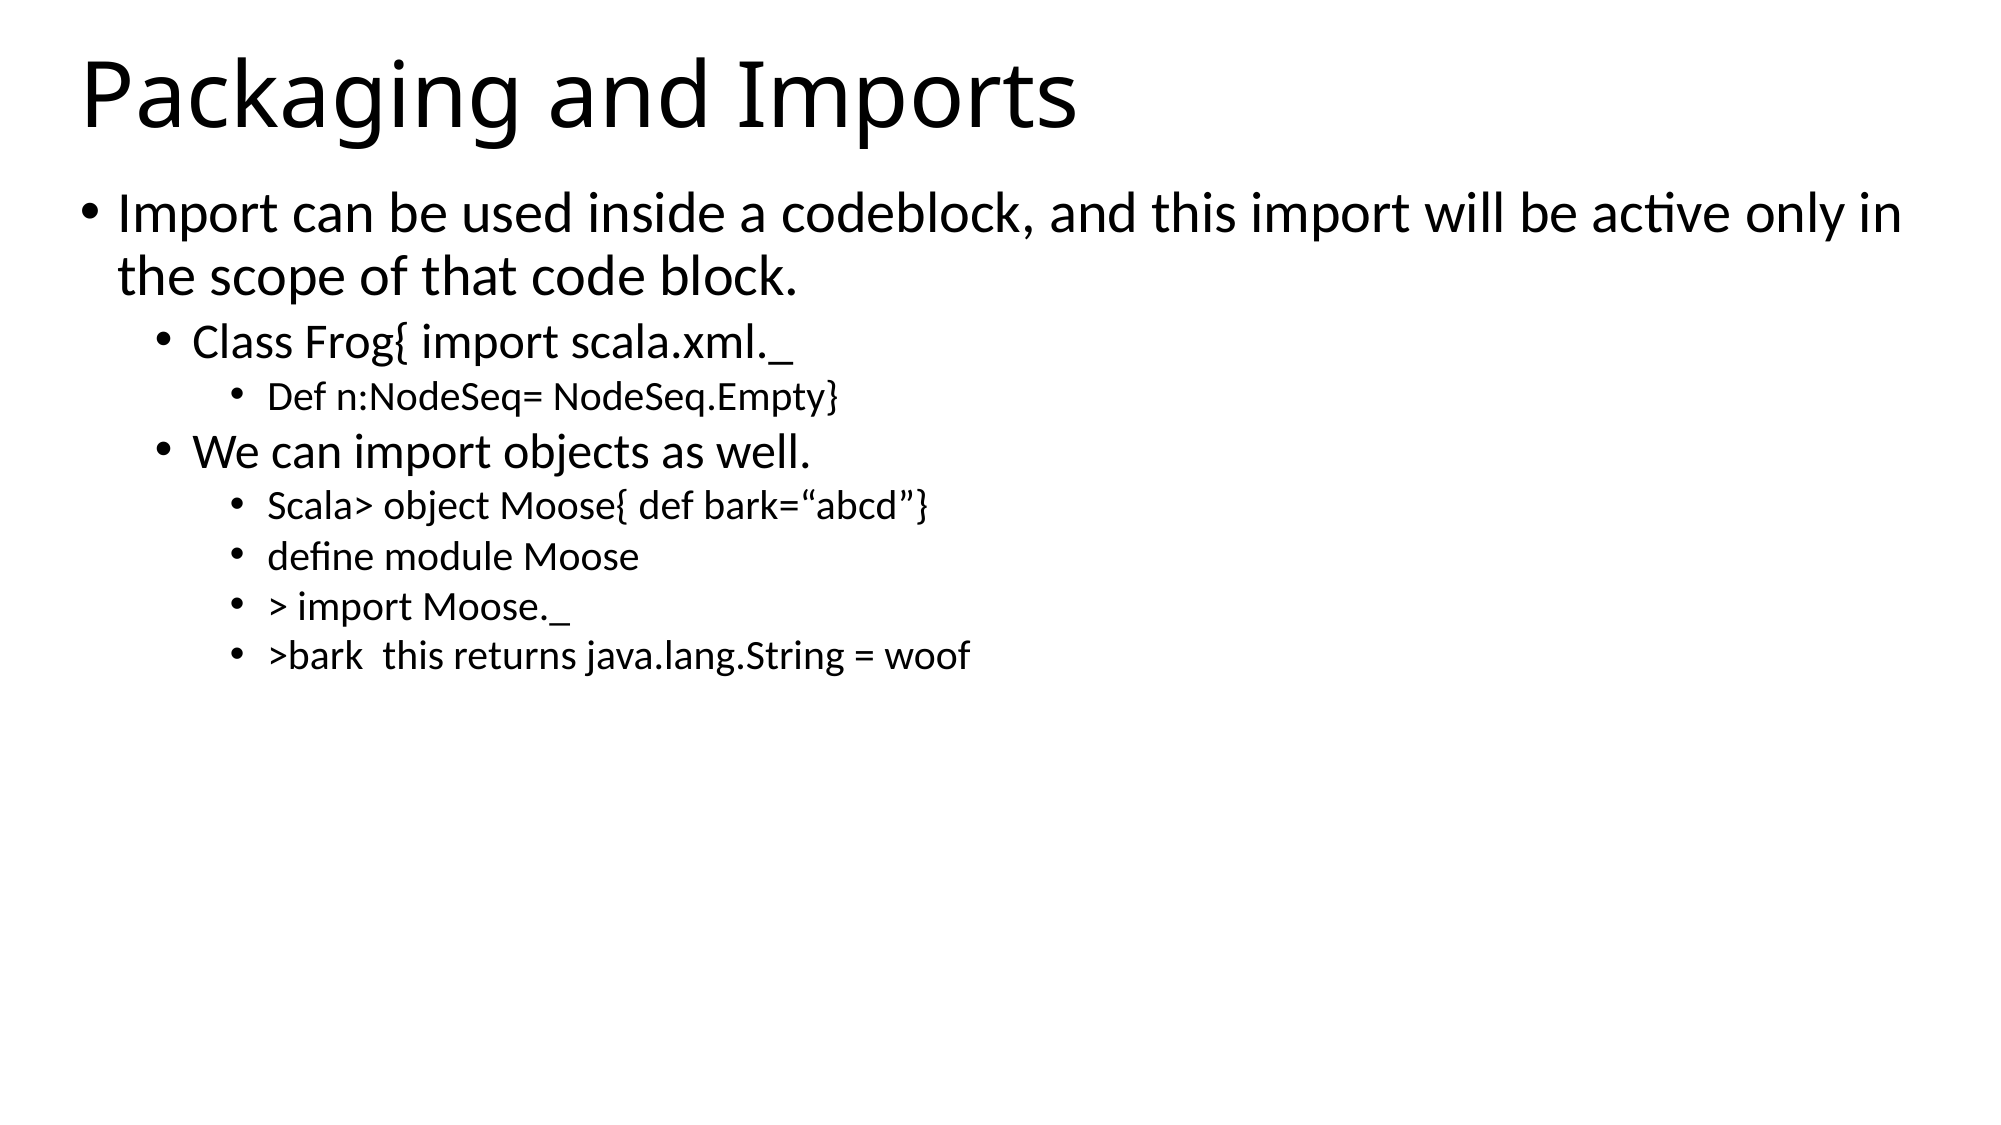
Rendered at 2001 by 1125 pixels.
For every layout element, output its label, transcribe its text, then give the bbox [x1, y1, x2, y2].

text_box Import can be used inside a codeblock, and this import will be active only in the scope of that code block. Class Frog{ import scala.xml._ Def n:NodeSeq= NodeSeq.Empty} We can import objects as well. Scala> object Moose{ def bark=“abcd”} define module Moose > import Moose._ >bark this returns java.lang.String = woof [64, 174, 1975, 1125]
text_box Packaging and Imports [65, 19, 1790, 174]
